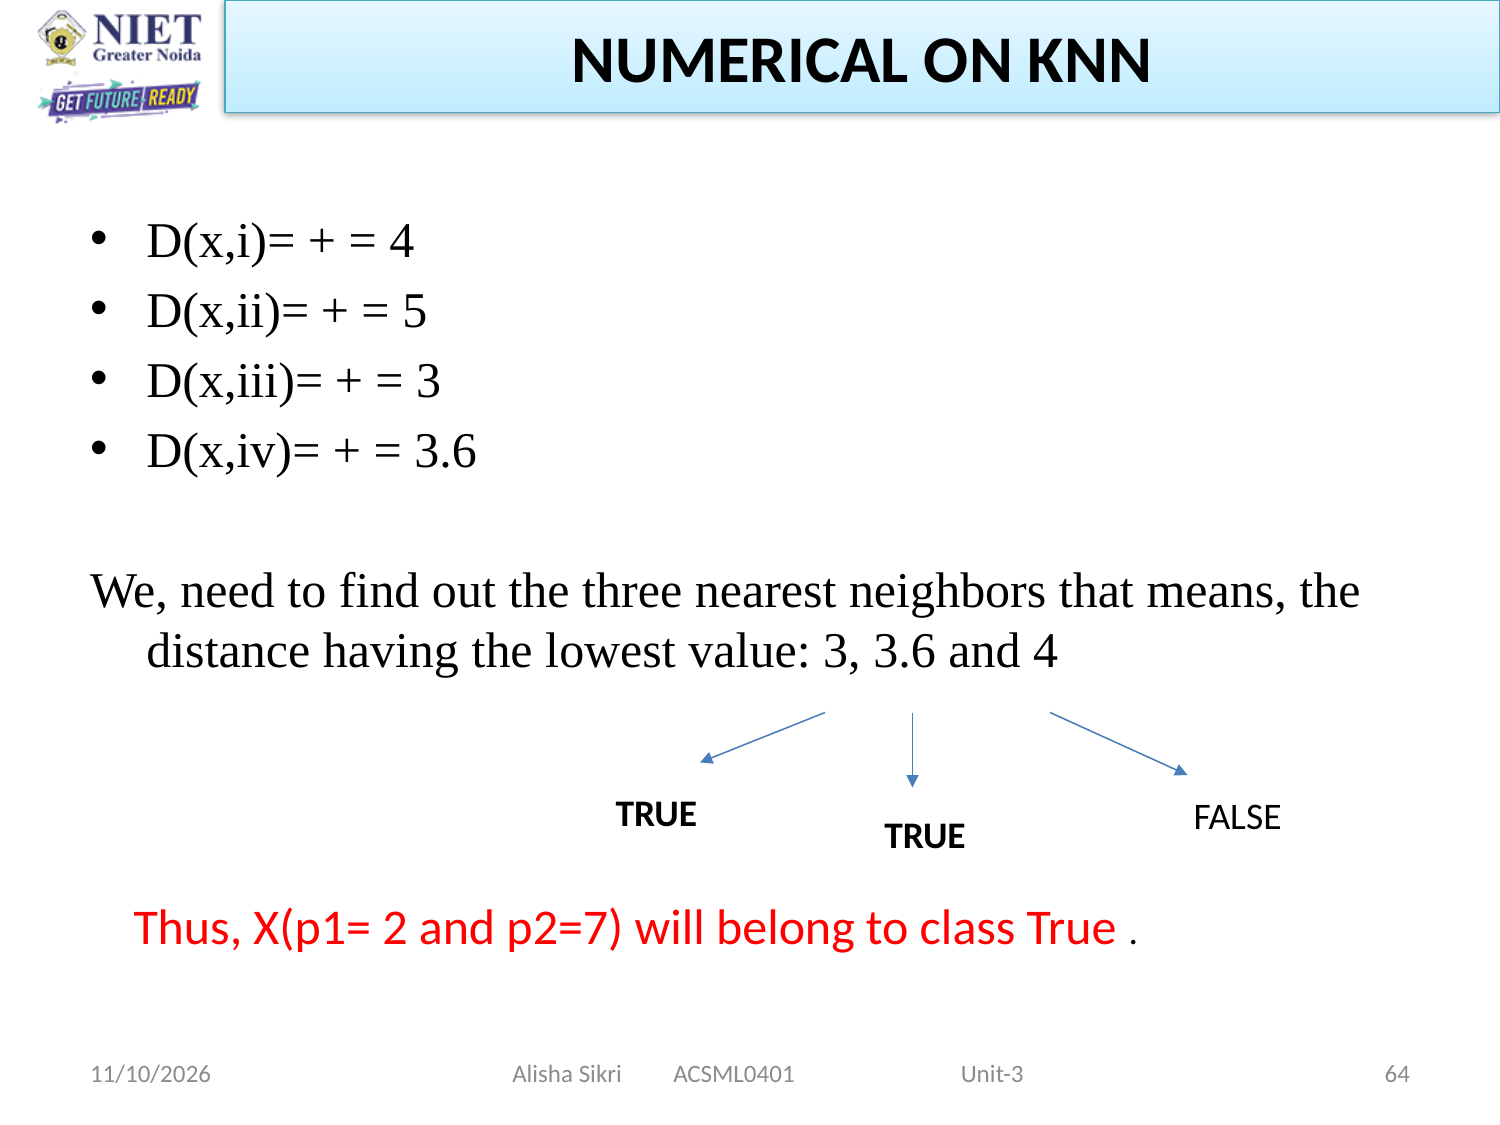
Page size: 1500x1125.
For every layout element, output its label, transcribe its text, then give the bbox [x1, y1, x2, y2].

footer Alisha Sikri ACSML0401 Unit-3 [300, 1042, 1074, 1103]
slide_number 64 [1074, 1042, 1425, 1103]
text_box TRUE [562, 781, 750, 842]
text_box Thus, X(p1= 2 and p2=7) will belong to class True . [118, 887, 1413, 963]
text_box [537, 778, 725, 840]
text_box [699, 712, 826, 763]
text_box TRUE [800, 803, 1050, 864]
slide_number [75, 1042, 300, 1103]
text_box NUMERICAL ON KNN [238, 0, 1500, 113]
text_box FALSE [1143, 784, 1332, 845]
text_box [1049, 712, 1188, 776]
picture [0, 0, 238, 135]
